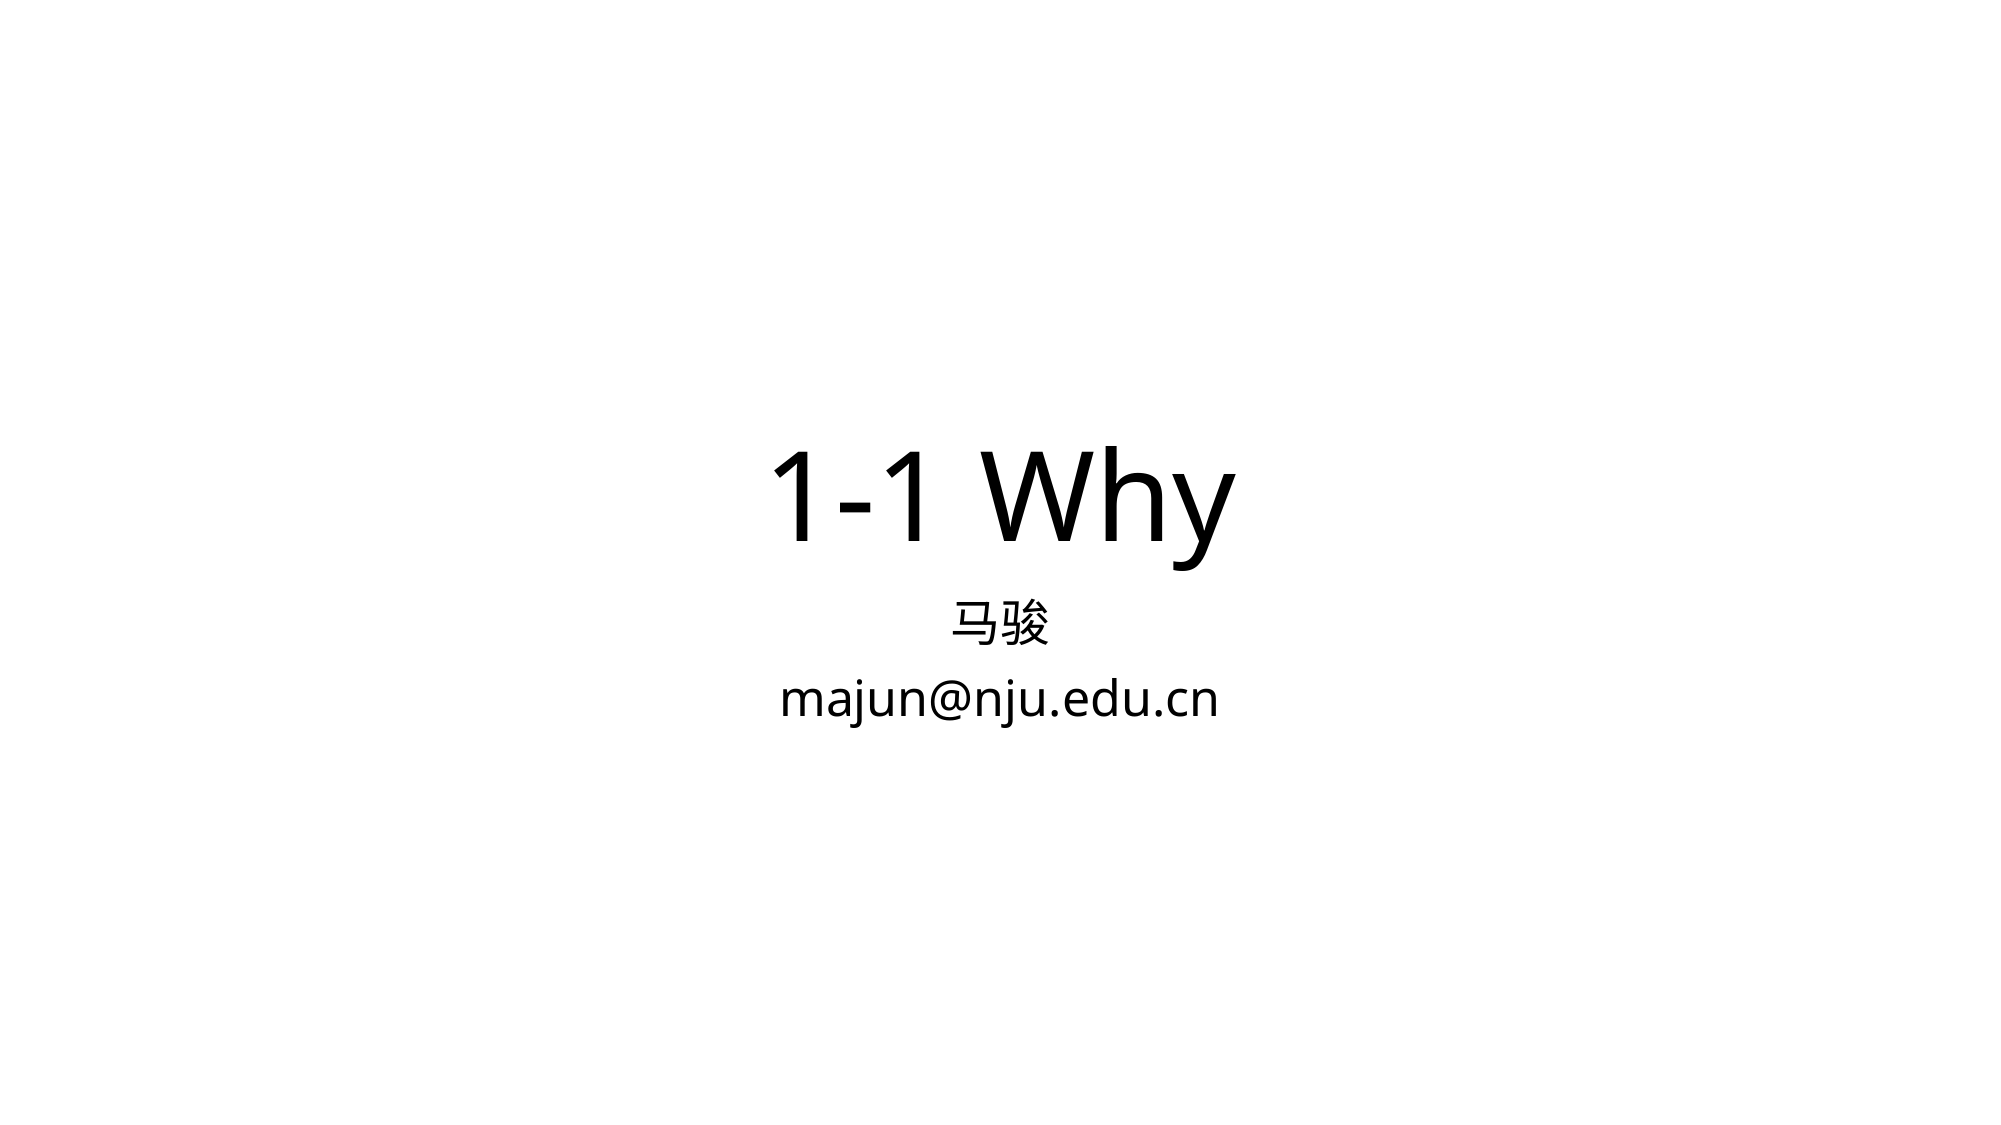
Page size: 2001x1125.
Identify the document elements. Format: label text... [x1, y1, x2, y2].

subtitle 马骏 majun@nju.edu.cn [249, 590, 1750, 863]
title 1-1 Why [249, 184, 1750, 576]
